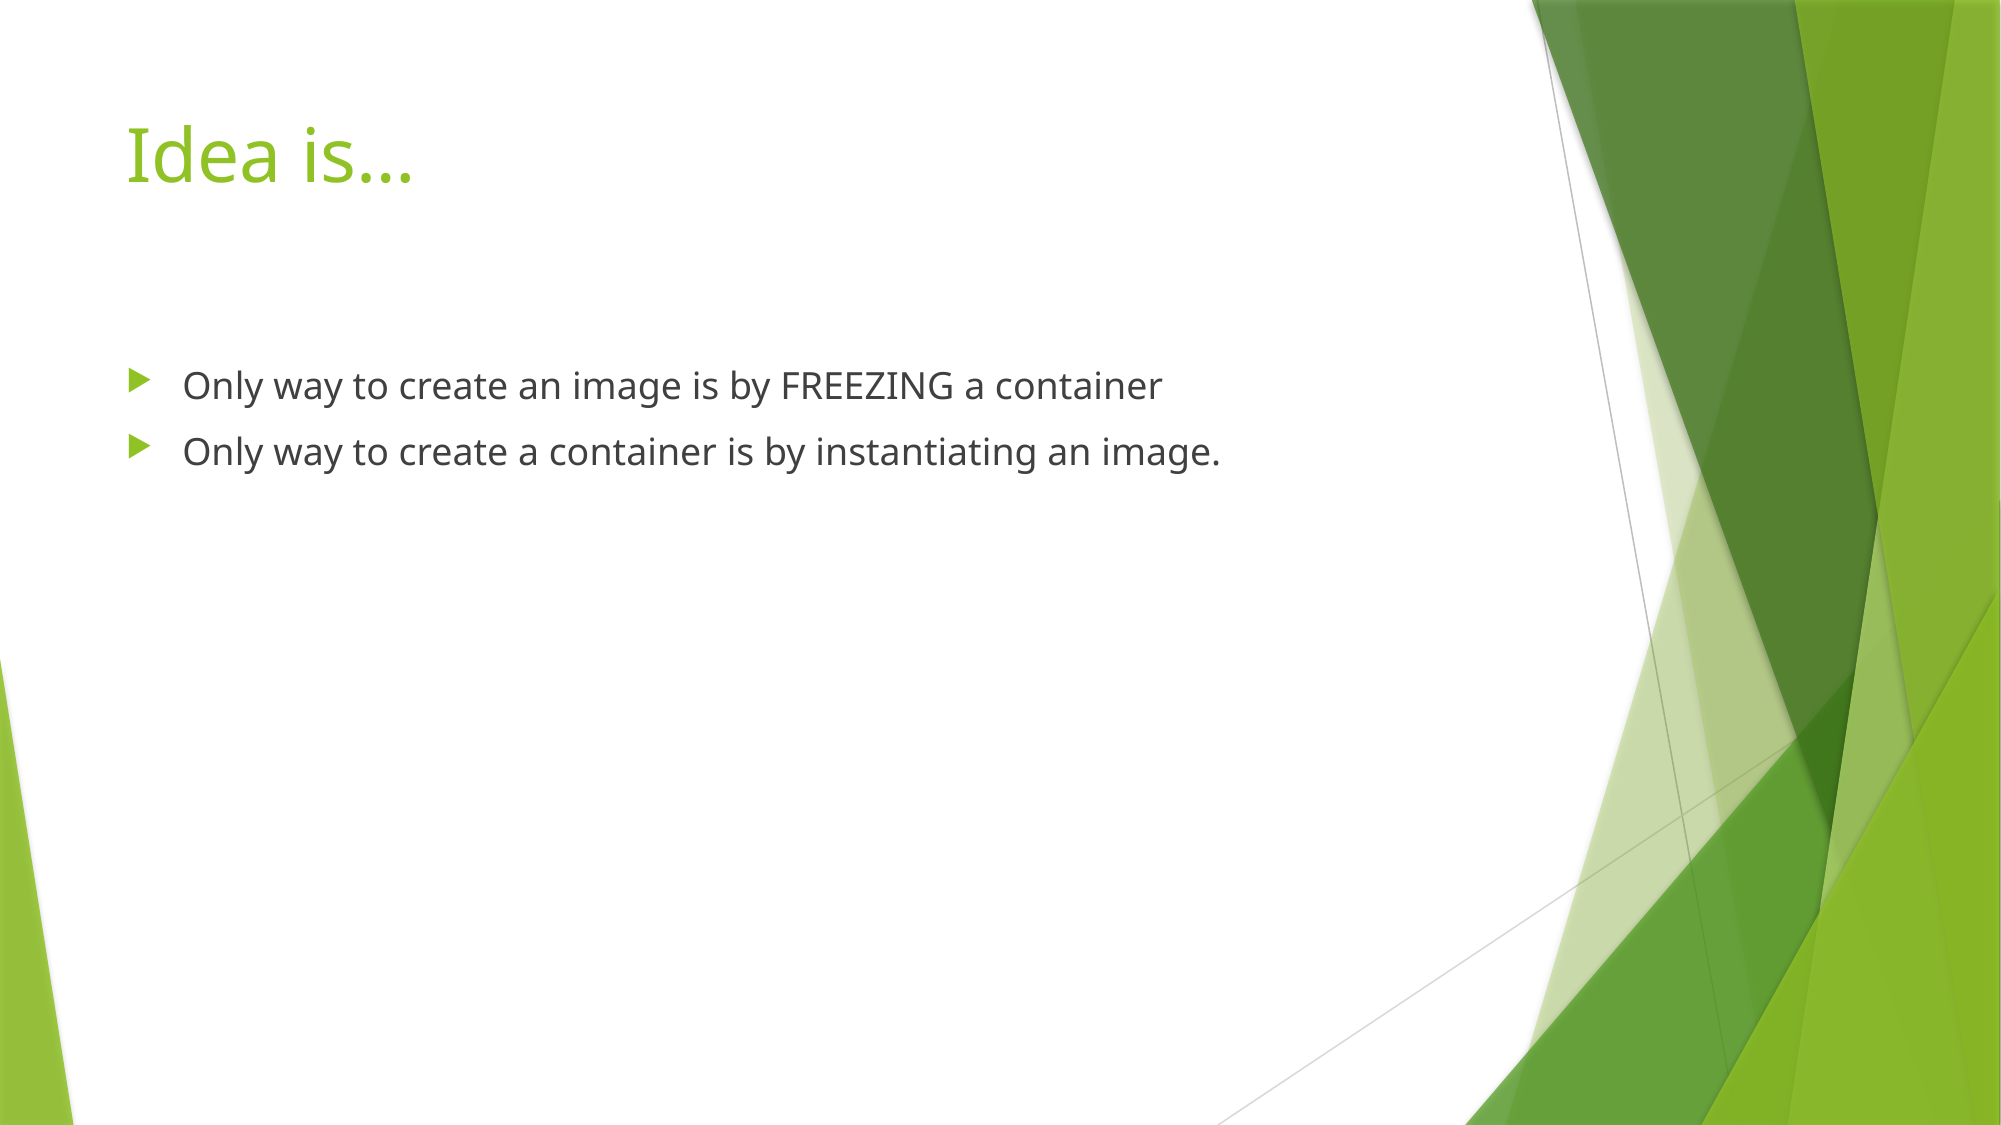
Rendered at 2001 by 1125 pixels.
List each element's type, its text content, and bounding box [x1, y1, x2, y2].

list Only way to create an image is by FREEZING a container Only way to create a container is by instantiating an image. [111, 354, 1522, 992]
title Idea is… [111, 99, 1522, 317]
